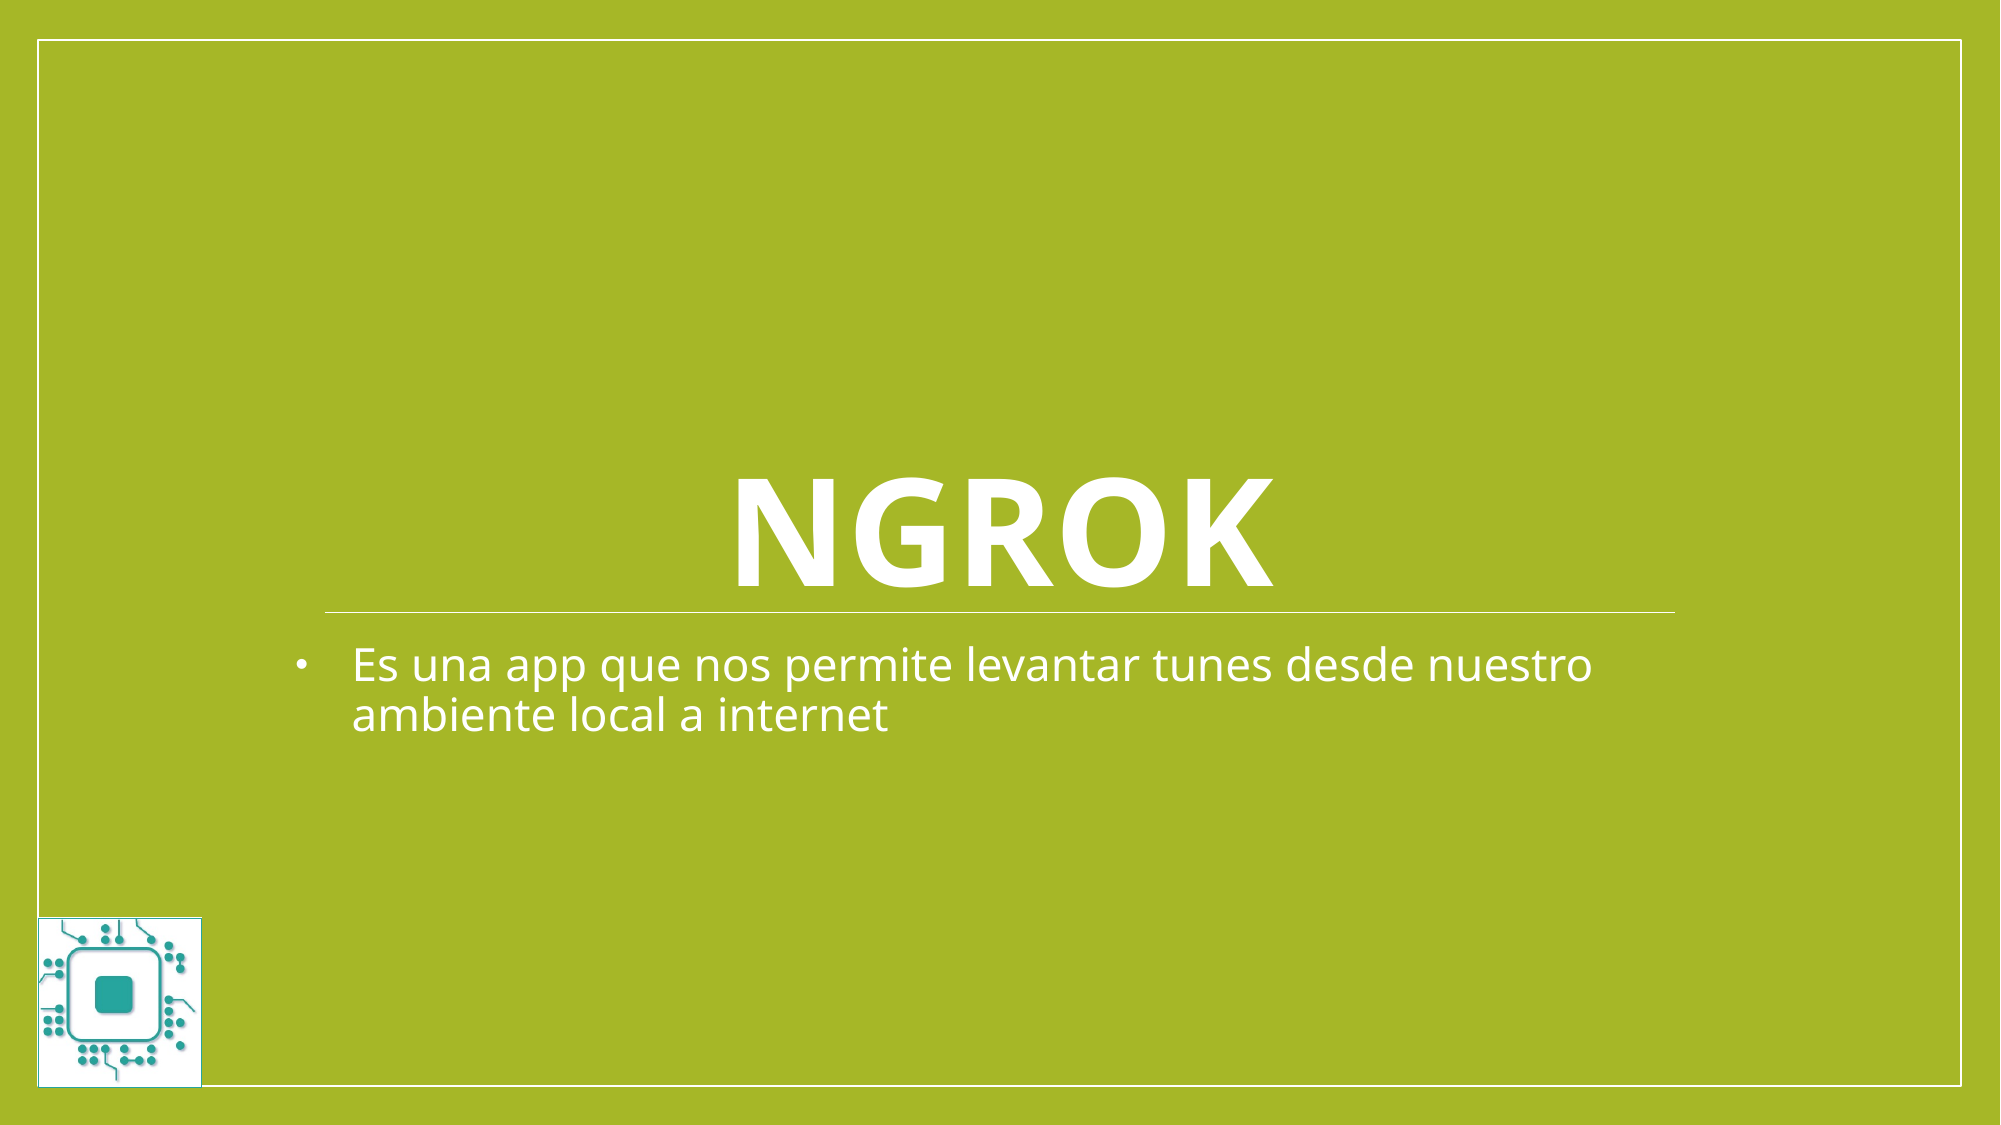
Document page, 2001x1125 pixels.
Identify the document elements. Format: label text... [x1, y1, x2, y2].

picture [38, 917, 202, 1088]
title NGROK [182, 144, 1818, 625]
subtitle Es una app que nos permite levantar tunes desde nuestro ambiente local a internet [280, 634, 1719, 863]
